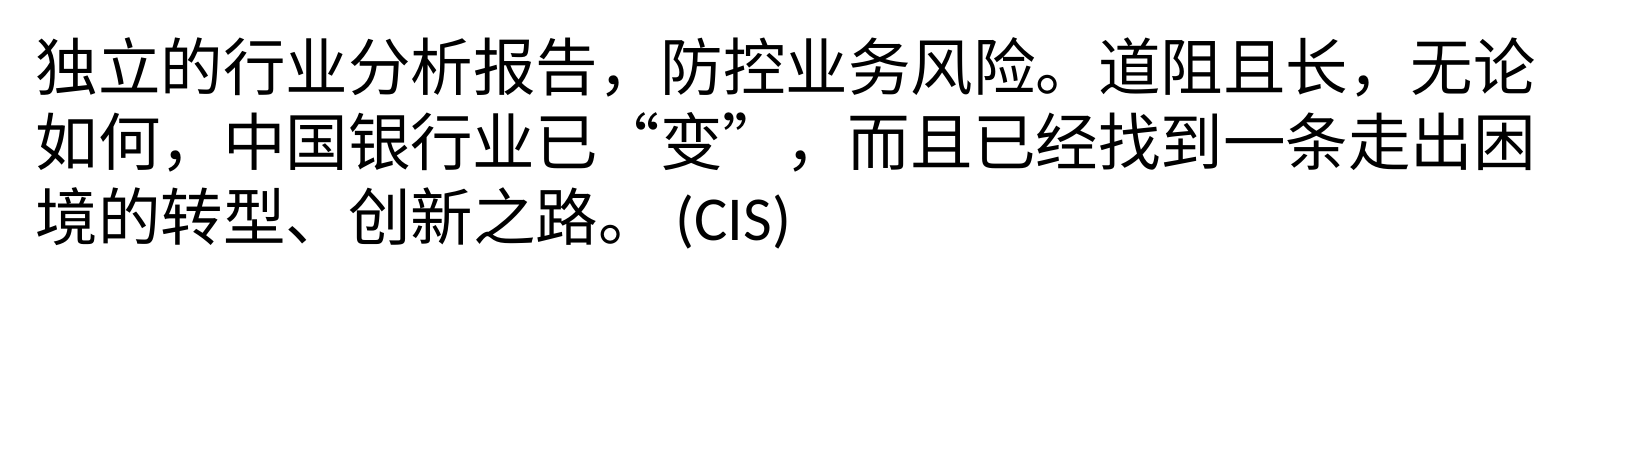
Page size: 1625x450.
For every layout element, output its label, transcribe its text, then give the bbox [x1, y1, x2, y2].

text_box 独立的行业分析报告，防控业务风险。道阻且长，无论如何，中国银行业已“变”，而且已经找到一条走出困境的转型、创新之路。(CIS) [20, 20, 1604, 261]
